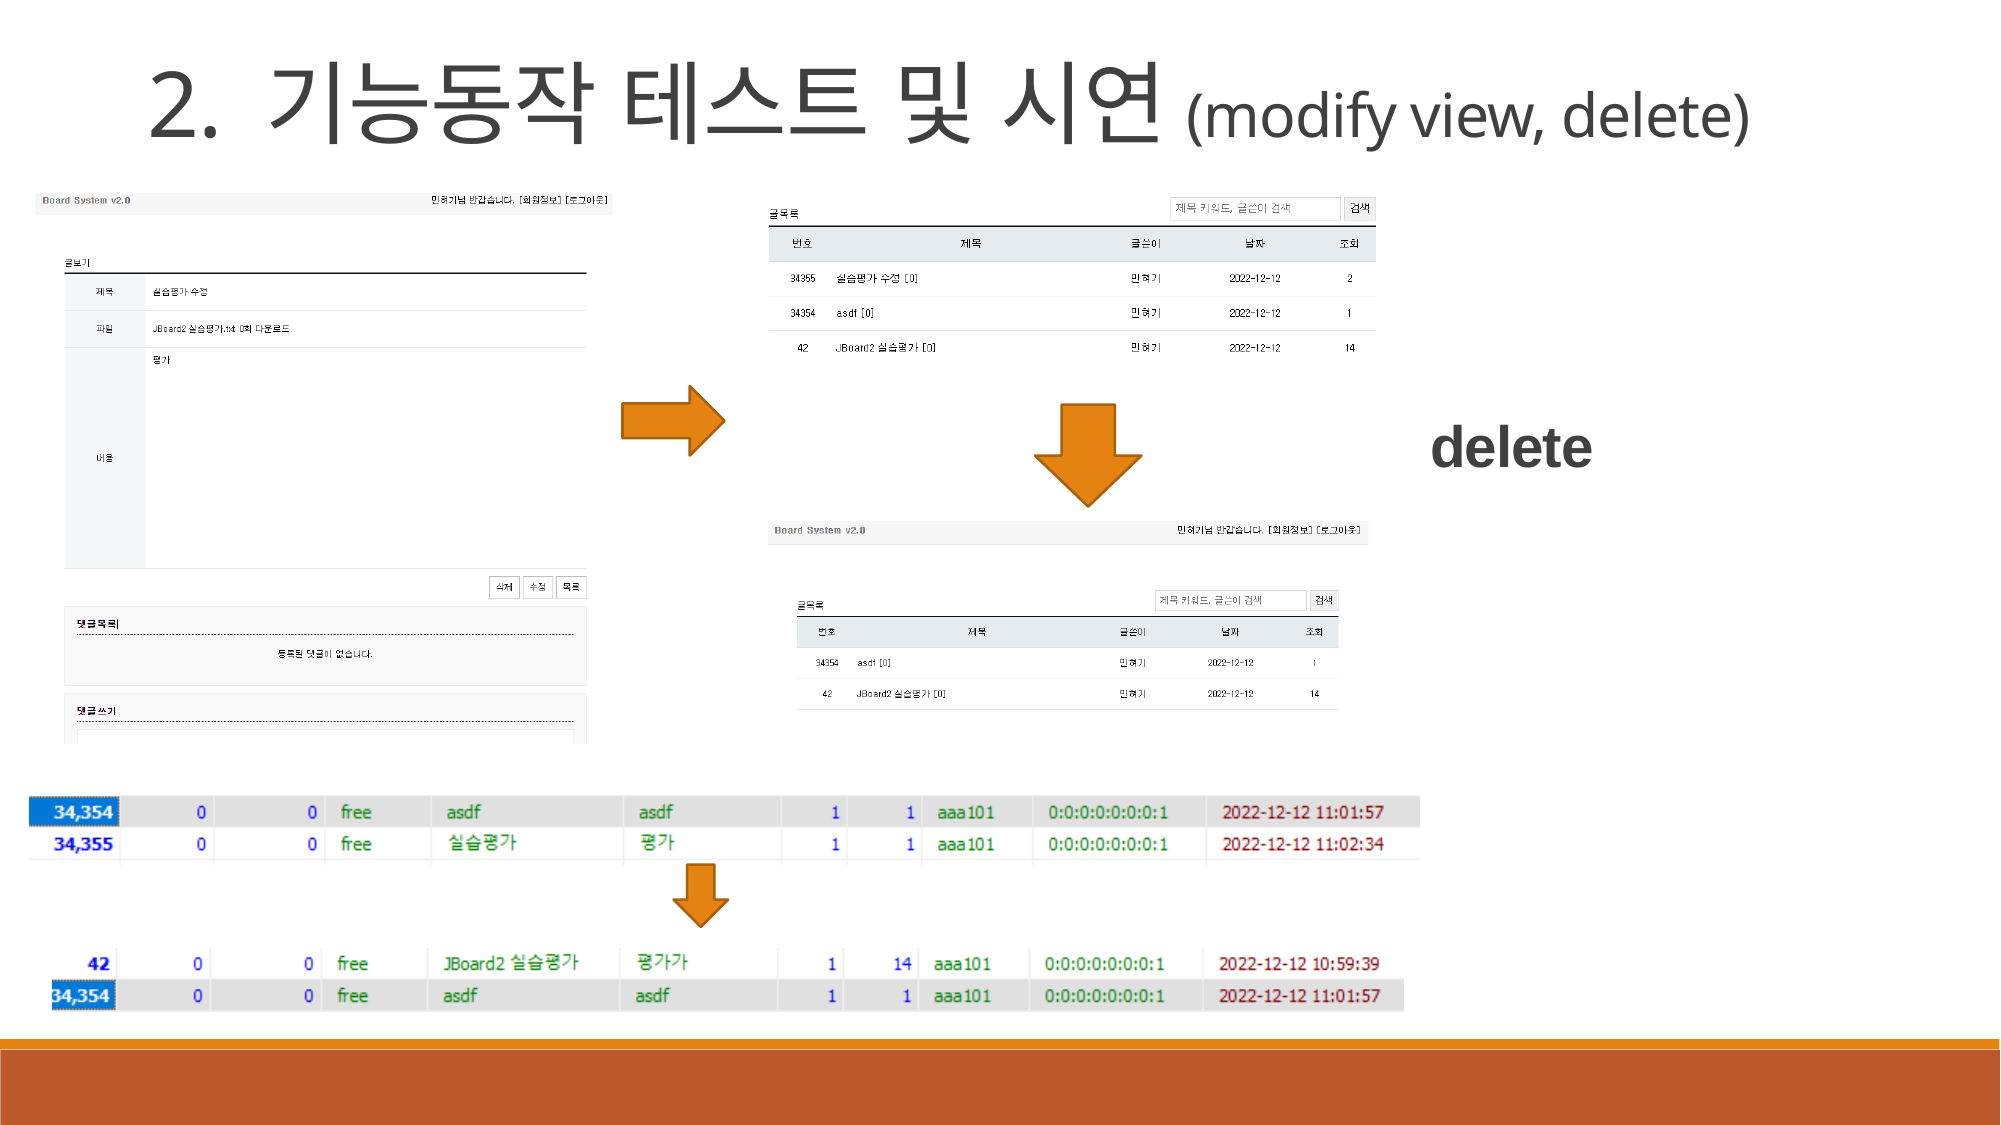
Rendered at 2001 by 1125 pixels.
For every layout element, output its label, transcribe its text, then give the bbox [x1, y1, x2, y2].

picture [35, 193, 614, 744]
picture [753, 181, 1393, 363]
text_box [1033, 403, 1143, 508]
text_box delete [1415, 412, 1647, 499]
picture [767, 520, 1379, 713]
picture [28, 795, 1421, 866]
title 2. 기능동작 테스트 및 시연(modify view, delete) [132, 41, 1783, 164]
text_box [672, 874, 730, 928]
text_box [621, 384, 726, 457]
picture [51, 948, 1405, 1012]
